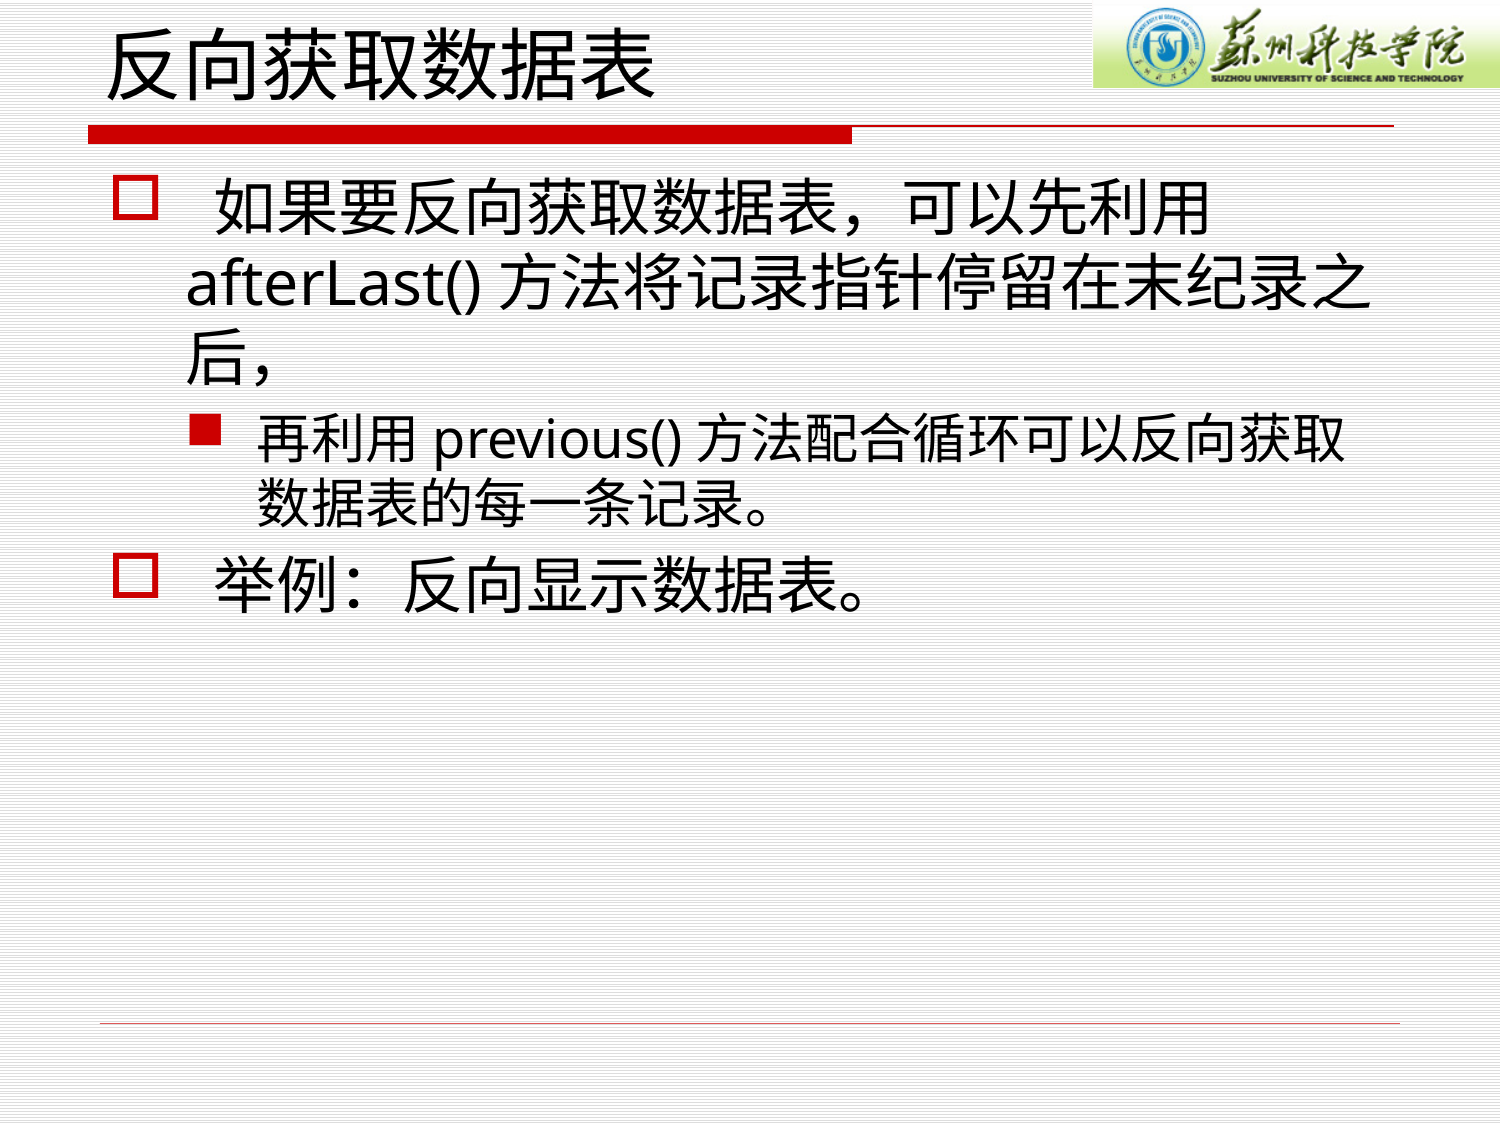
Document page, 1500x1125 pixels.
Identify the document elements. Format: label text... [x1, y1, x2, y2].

picture [1402, 0, 1500, 88]
title 反向获取数据表 [88, 0, 1402, 119]
list 如果要反向获取数据表，可以先利用afterLast()方法将记录指针停留在末纪录之后， 再利用previous()方法配合循环可以反向获取数据表的每一条记录。 举例：反向显示数据表。 [92, 160, 1406, 1012]
